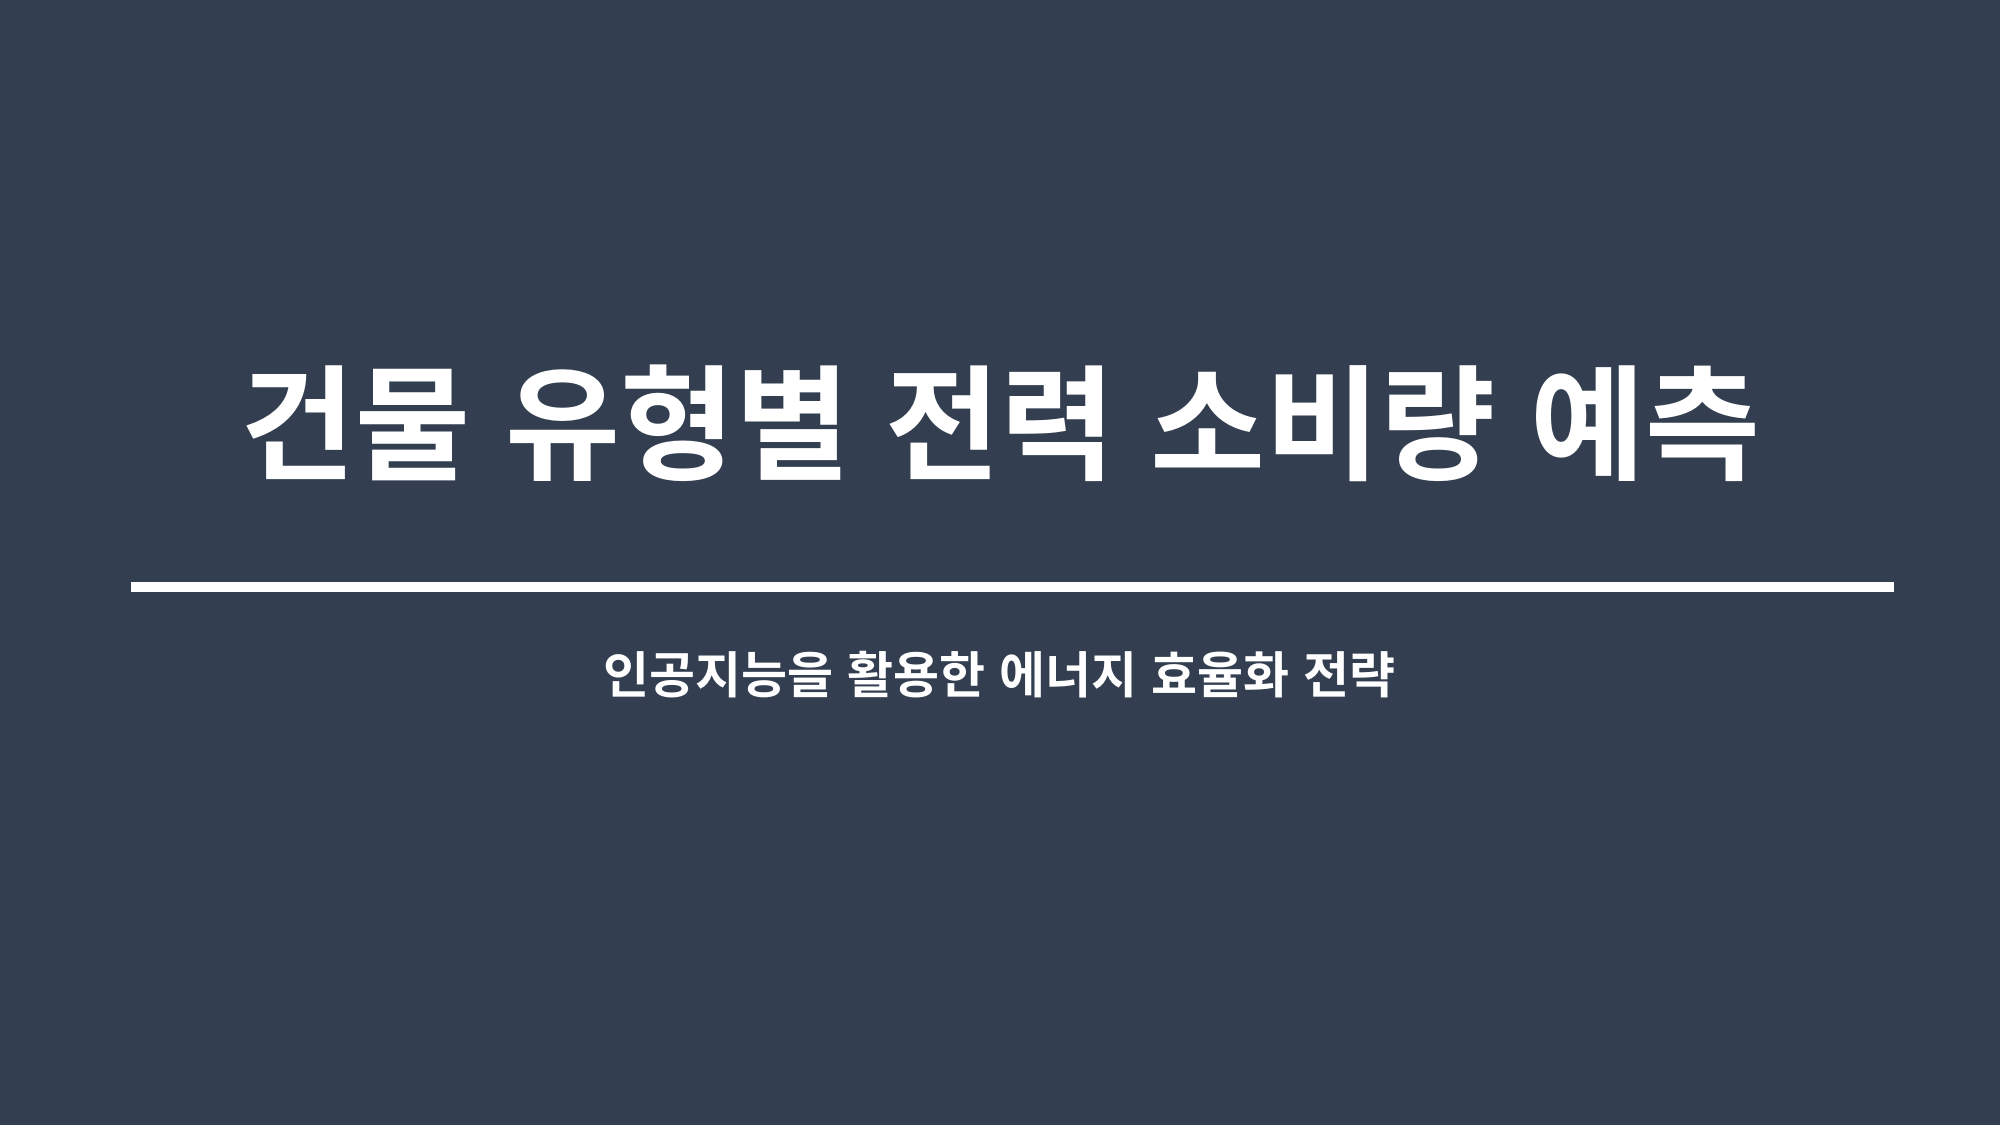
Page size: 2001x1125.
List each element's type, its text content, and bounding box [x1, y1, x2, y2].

subtitle 인공지능을 활용한 에너지 효율화 전략 [508, 642, 1492, 781]
title 건물 유형별 전력 소비량 예측 [0, 320, 2000, 505]
